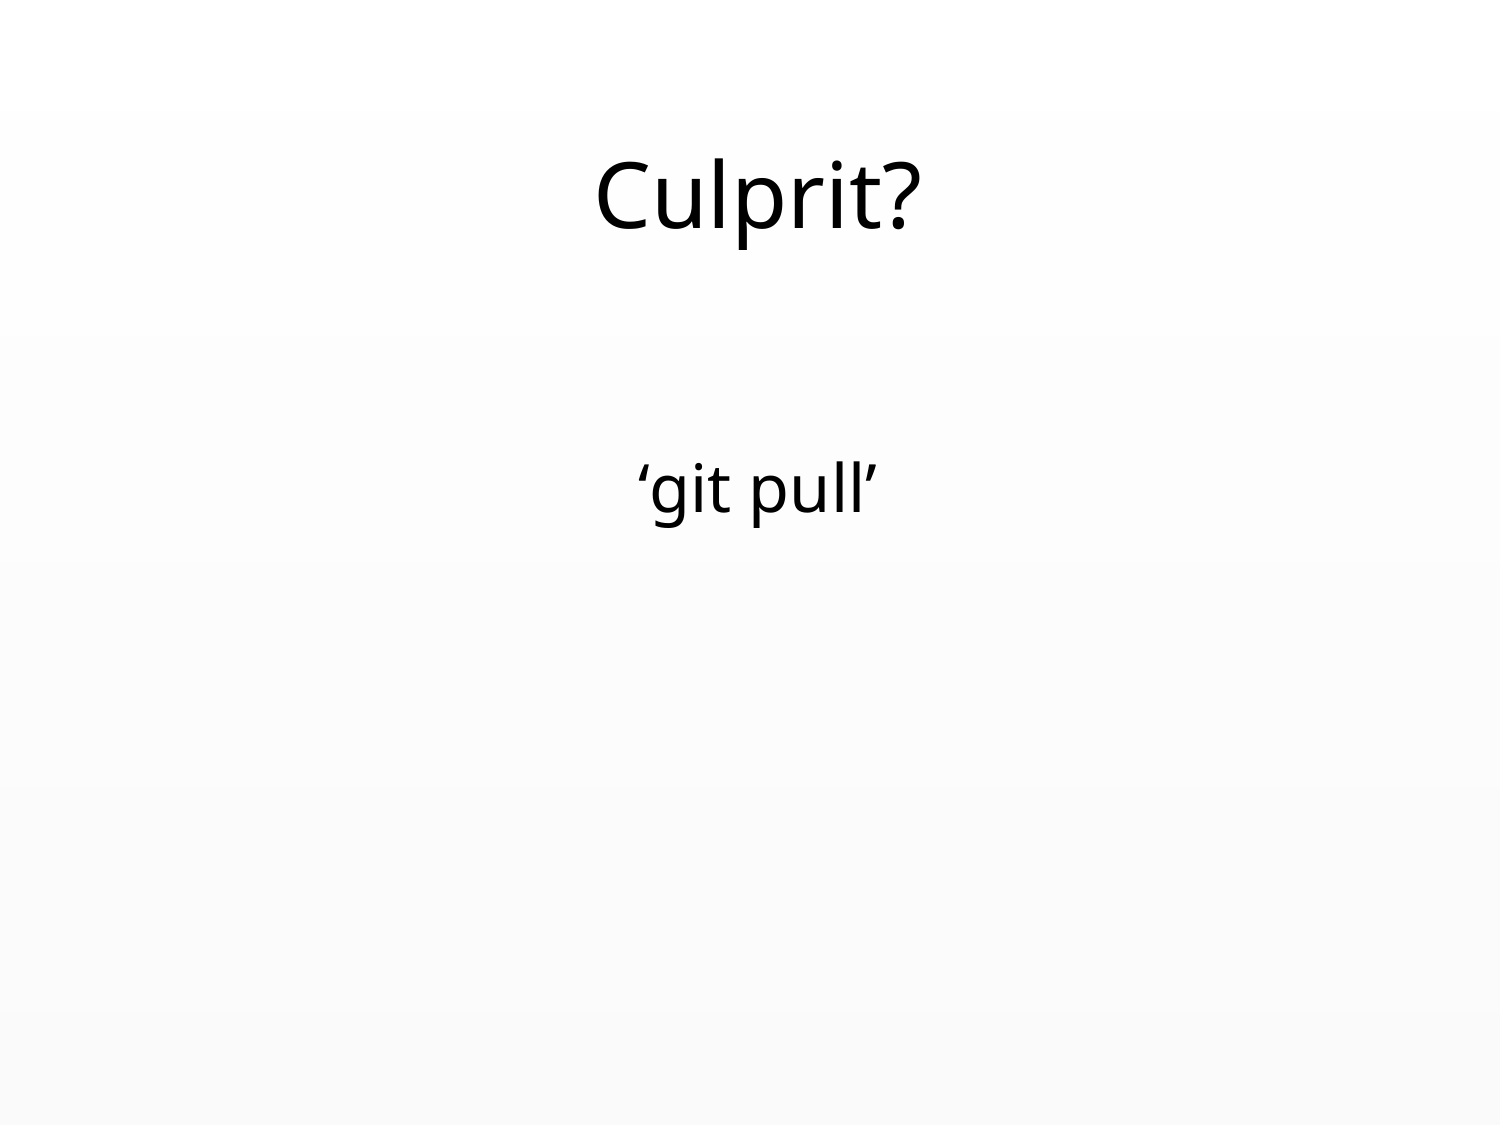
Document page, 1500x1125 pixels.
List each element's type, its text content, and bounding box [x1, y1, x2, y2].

subtitle Culprit? ‘git pull’ [142, 141, 1374, 1042]
